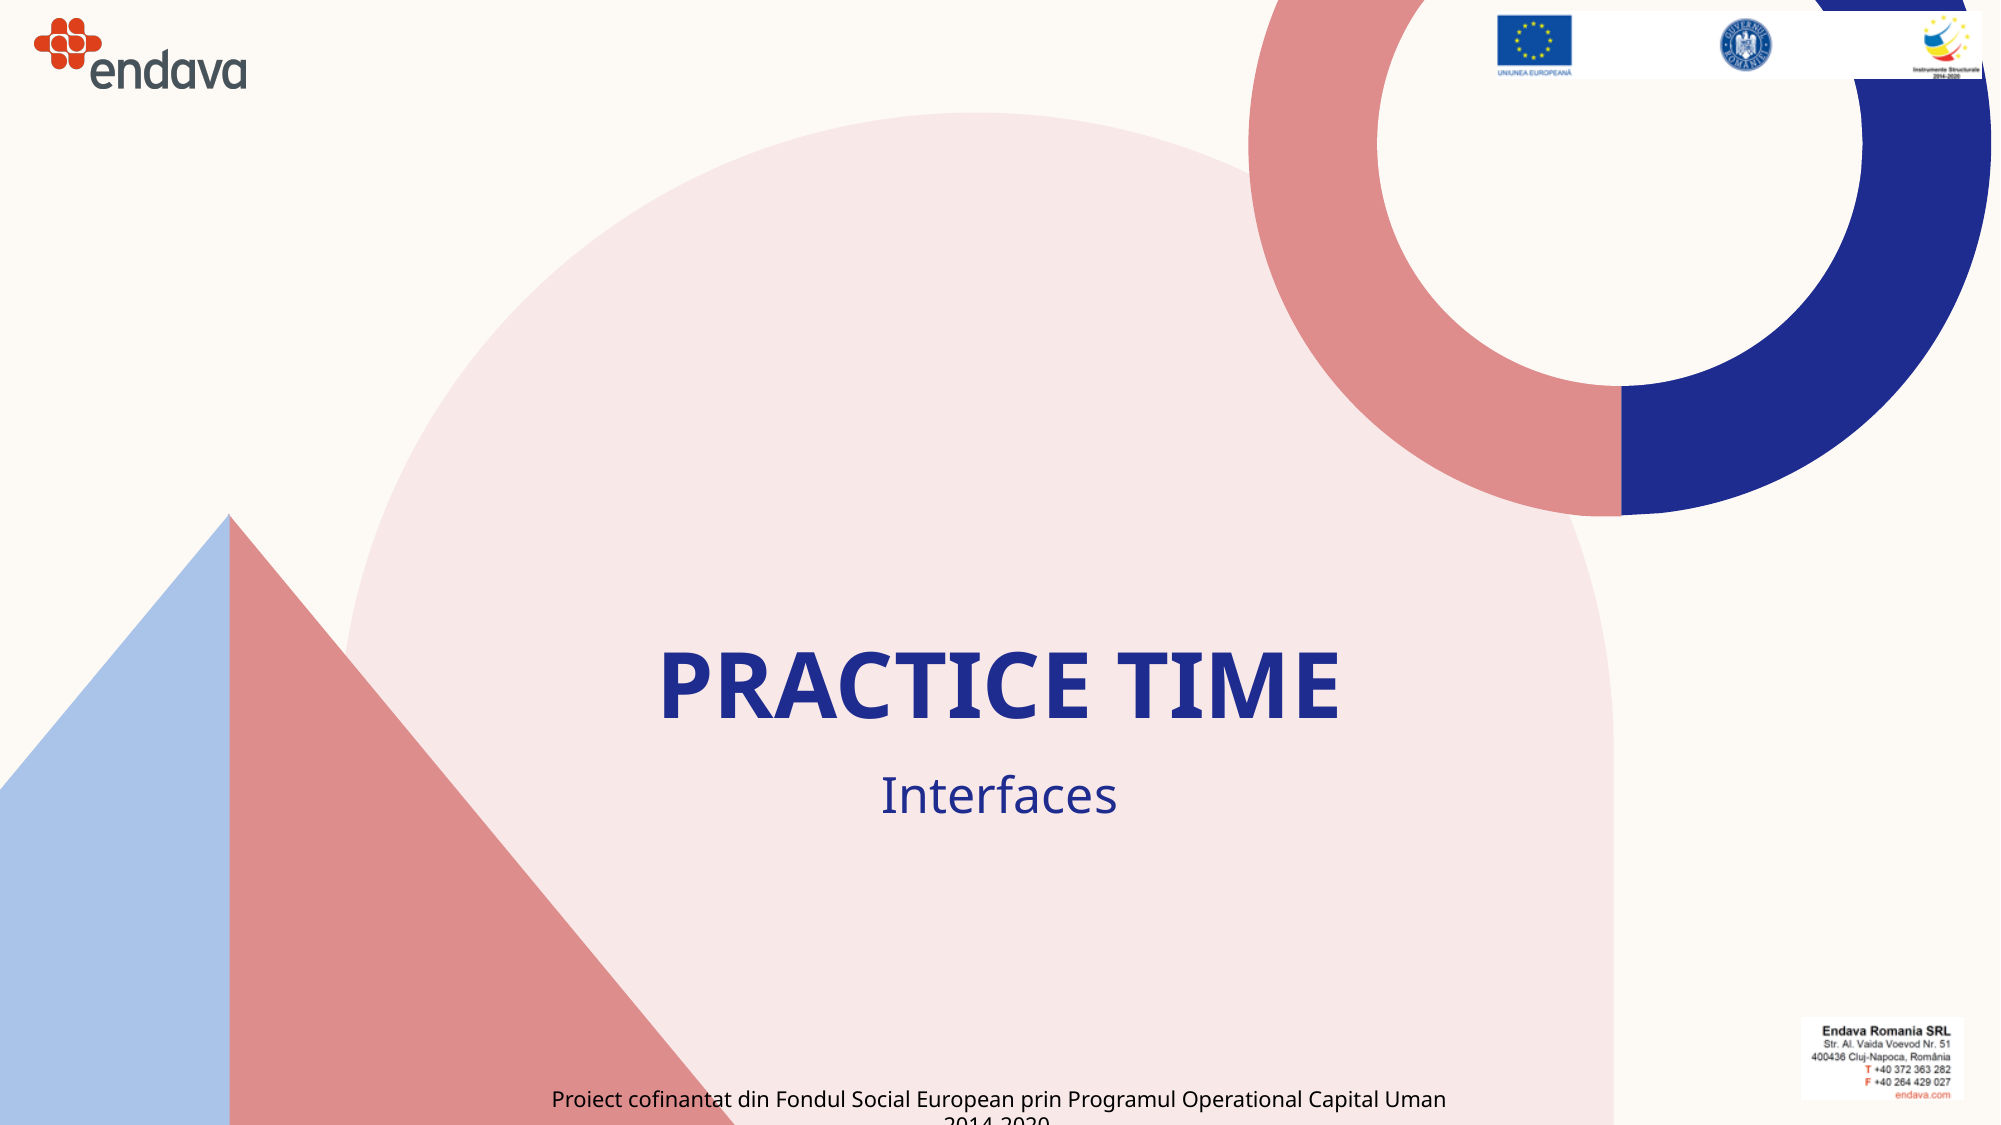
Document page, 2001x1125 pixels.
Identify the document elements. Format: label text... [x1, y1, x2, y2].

list Interfaces [631, 763, 1369, 979]
picture [1801, 1017, 1964, 1100]
picture [34, 18, 246, 89]
text_box Proiect cofinantat din Fondul Social European prin Programul Operational Capital Uman 2014-2020 [519, 1078, 1481, 1125]
picture [1497, 11, 1982, 79]
title Practice TIME [474, 619, 1525, 746]
